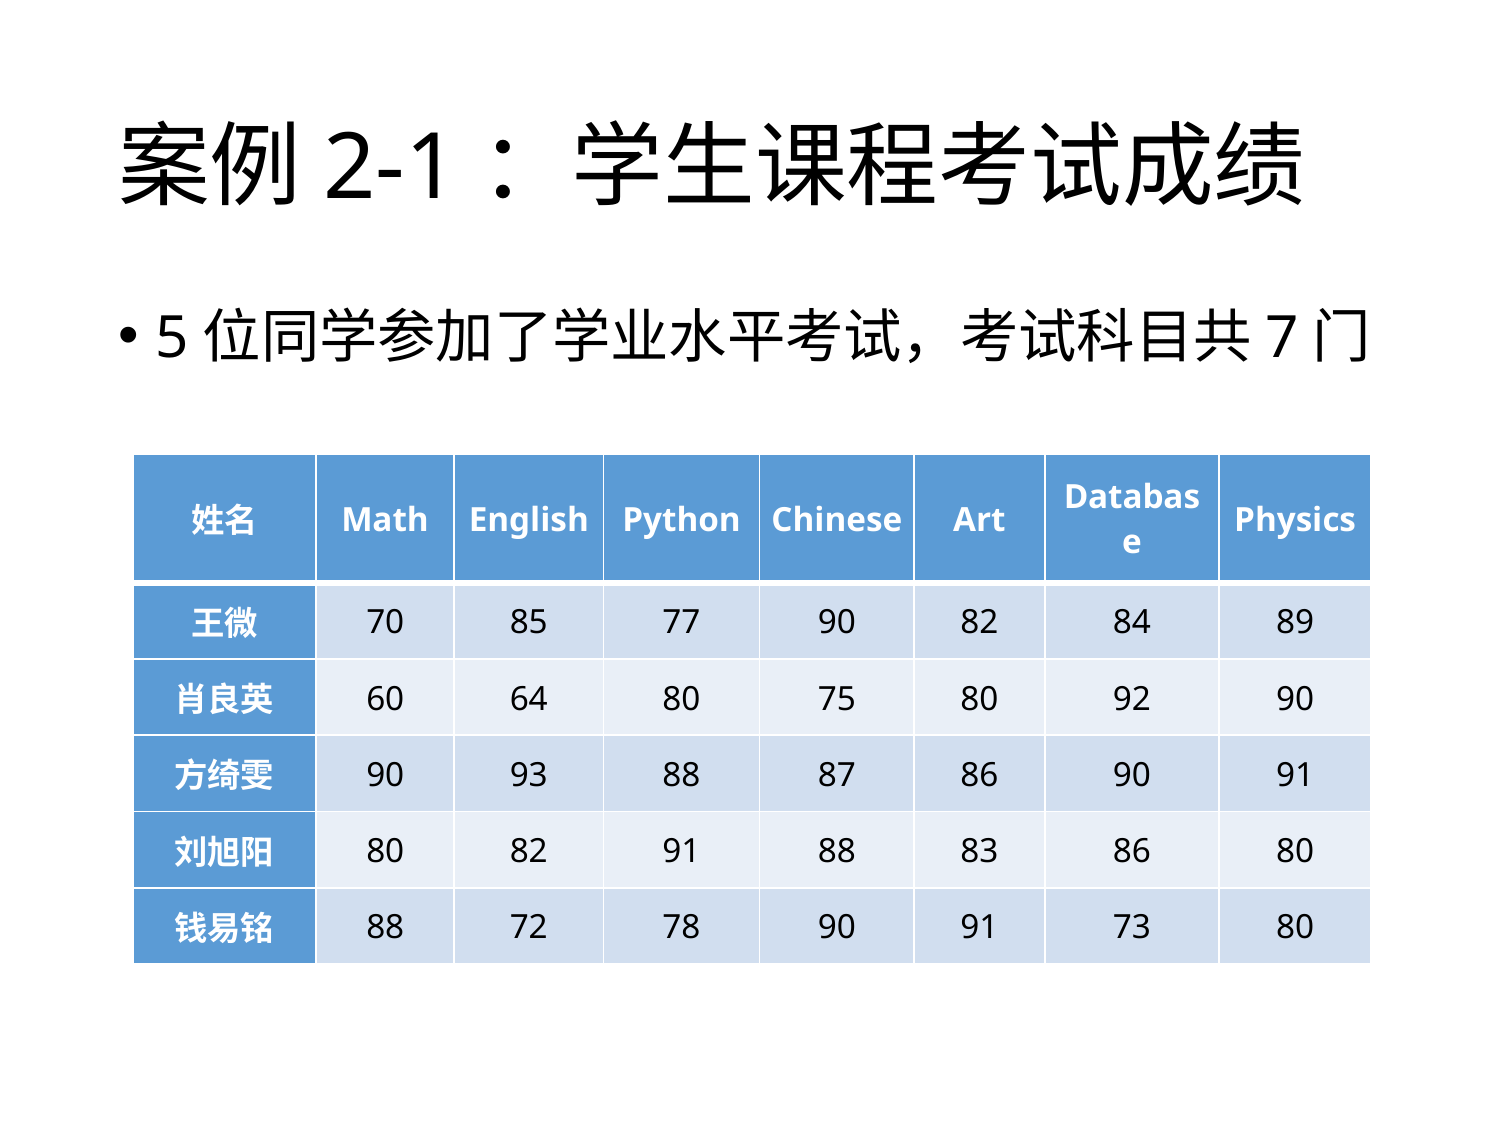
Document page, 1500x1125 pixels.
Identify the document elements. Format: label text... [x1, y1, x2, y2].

table_cell 75 [760, 660, 913, 734]
table_cell 93 [455, 736, 603, 811]
table_cell 89 [1220, 586, 1370, 658]
table_cell 80 [317, 812, 453, 887]
table_cell 90 [760, 586, 913, 658]
table_cell 88 [317, 889, 453, 963]
table_cell 88 [604, 736, 759, 811]
table_cell 90 [317, 736, 453, 811]
table_cell 86 [915, 736, 1044, 811]
table_header Python [604, 455, 759, 580]
table_cell 90 [1220, 660, 1370, 734]
table_header Physics [1220, 455, 1370, 580]
table_cell 70 [317, 586, 453, 658]
table_cell 85 [455, 586, 603, 658]
table_cell 77 [604, 586, 759, 658]
table_cell 90 [760, 889, 913, 963]
table_header Chinese [760, 455, 913, 580]
list 5位同学参加了学业水平考试，考试科目共7门 [103, 299, 1397, 379]
table_cell 82 [455, 812, 603, 887]
table_header Math [317, 455, 453, 580]
title 案例2-1：学生课程考试成绩 [103, 59, 1397, 278]
table_cell 80 [1220, 889, 1370, 963]
table_cell 86 [1046, 812, 1218, 887]
table_cell 80 [915, 660, 1044, 734]
table_cell 刘旭阳 [134, 812, 315, 887]
table_cell 90 [1046, 736, 1218, 811]
table_cell 72 [455, 889, 603, 963]
table_cell 肖良英 [134, 660, 315, 734]
table_cell 91 [915, 889, 1044, 963]
table_cell 73 [1046, 889, 1218, 963]
table_cell 64 [455, 660, 603, 734]
table_cell 80 [604, 660, 759, 734]
table_cell 60 [317, 660, 453, 734]
table_cell 80 [1220, 812, 1370, 887]
table_cell 91 [1220, 736, 1370, 811]
table_header English [455, 455, 603, 580]
table_cell 方绮雯 [134, 736, 315, 811]
table_cell 钱易铭 [134, 889, 315, 963]
table_cell 78 [604, 889, 759, 963]
table_cell 88 [760, 812, 913, 887]
table_header Database [1046, 455, 1218, 580]
table_cell 84 [1046, 586, 1218, 658]
table_cell 87 [760, 736, 913, 811]
table_cell 82 [915, 586, 1044, 658]
table_cell 92 [1046, 660, 1218, 734]
table_header 姓名 [134, 455, 315, 580]
table_cell 王微 [134, 586, 315, 658]
table_cell 83 [915, 812, 1044, 887]
table_cell 91 [604, 812, 759, 887]
table_header Art [915, 455, 1044, 580]
